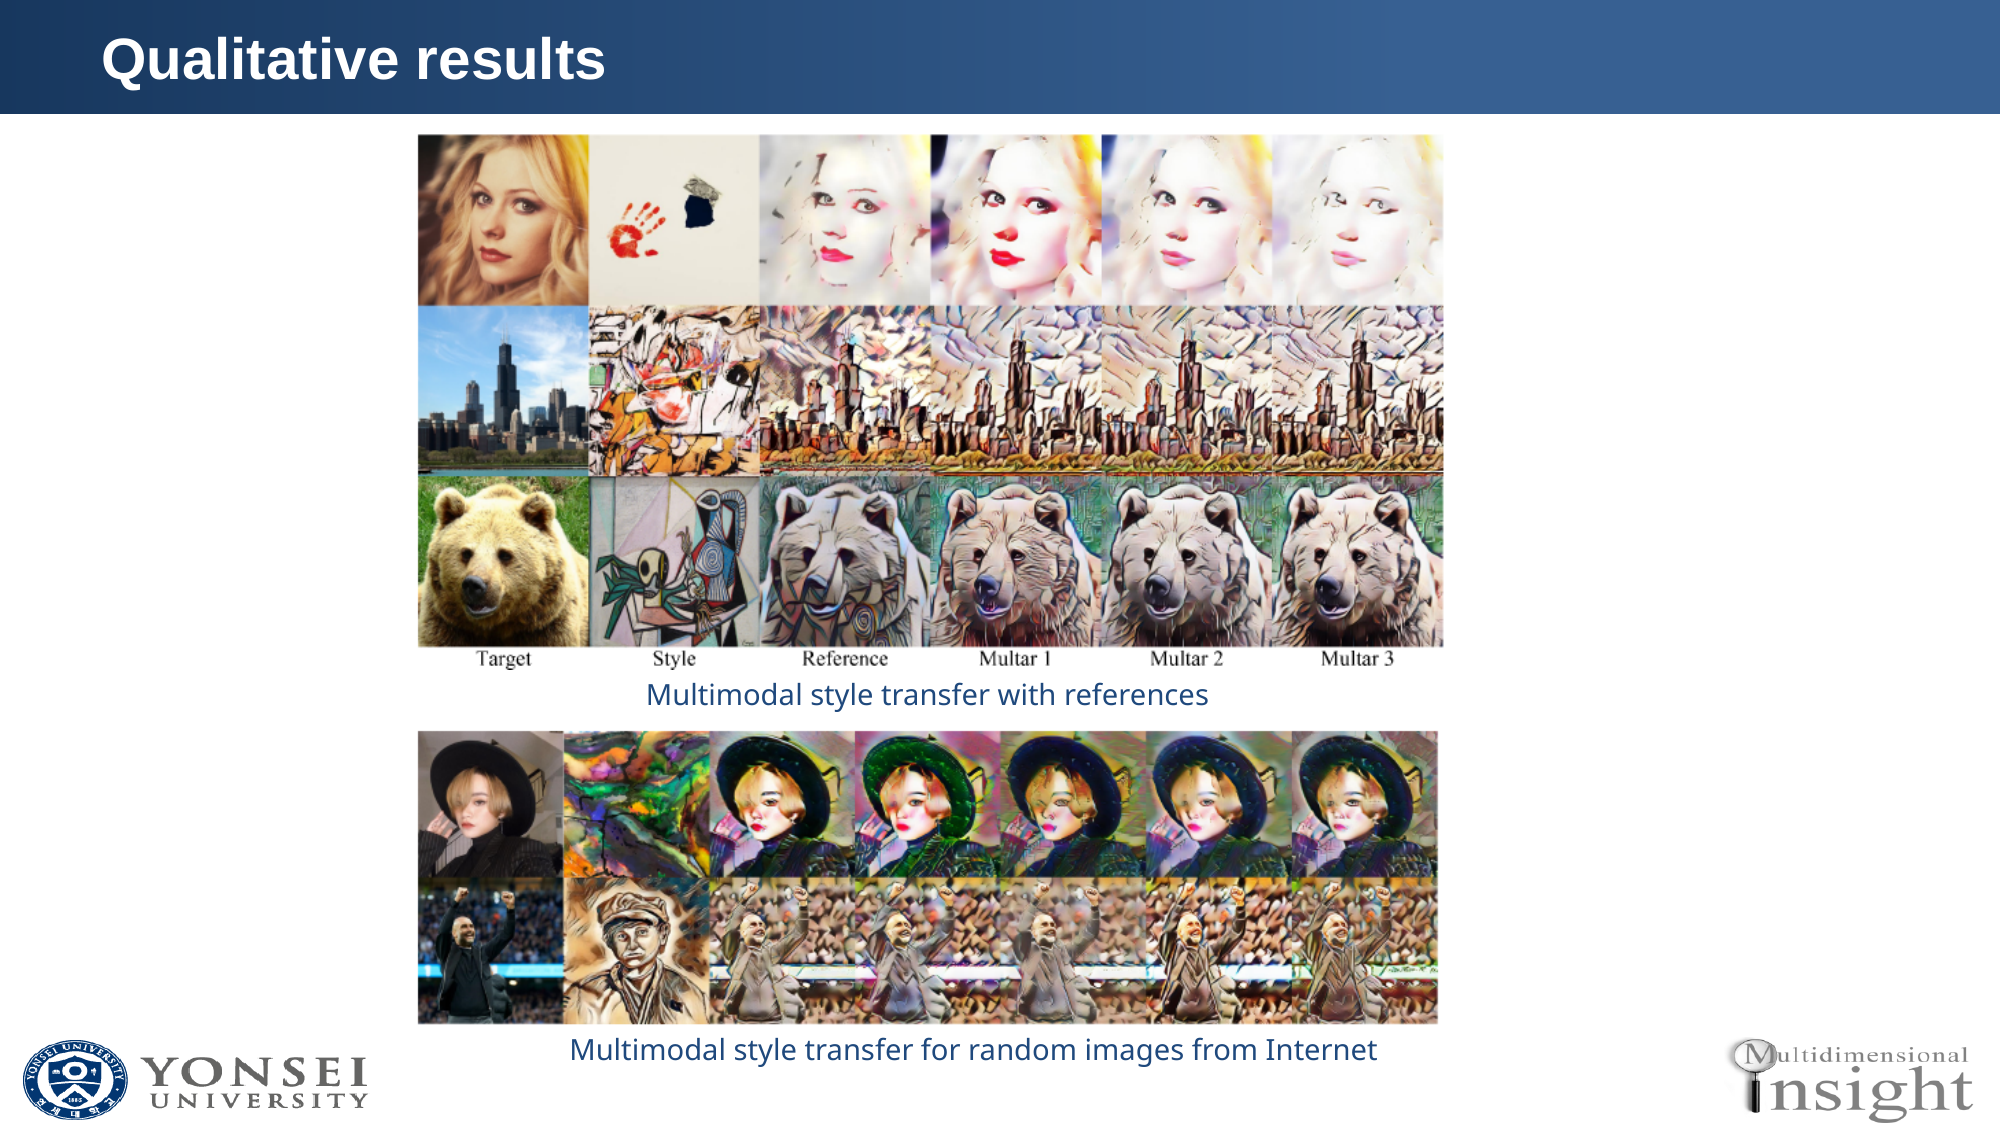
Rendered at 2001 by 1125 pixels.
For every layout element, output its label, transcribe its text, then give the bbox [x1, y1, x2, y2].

text_box Multimodal style transfer for random images from Internet [241, 1024, 1707, 1074]
picture [410, 125, 1445, 670]
picture [23, 1040, 370, 1120]
picture [410, 723, 1445, 1034]
title Qualitative results [86, 16, 1898, 97]
picture [1724, 1037, 1980, 1125]
text_box Multimodal style transfer with references [195, 668, 1660, 719]
